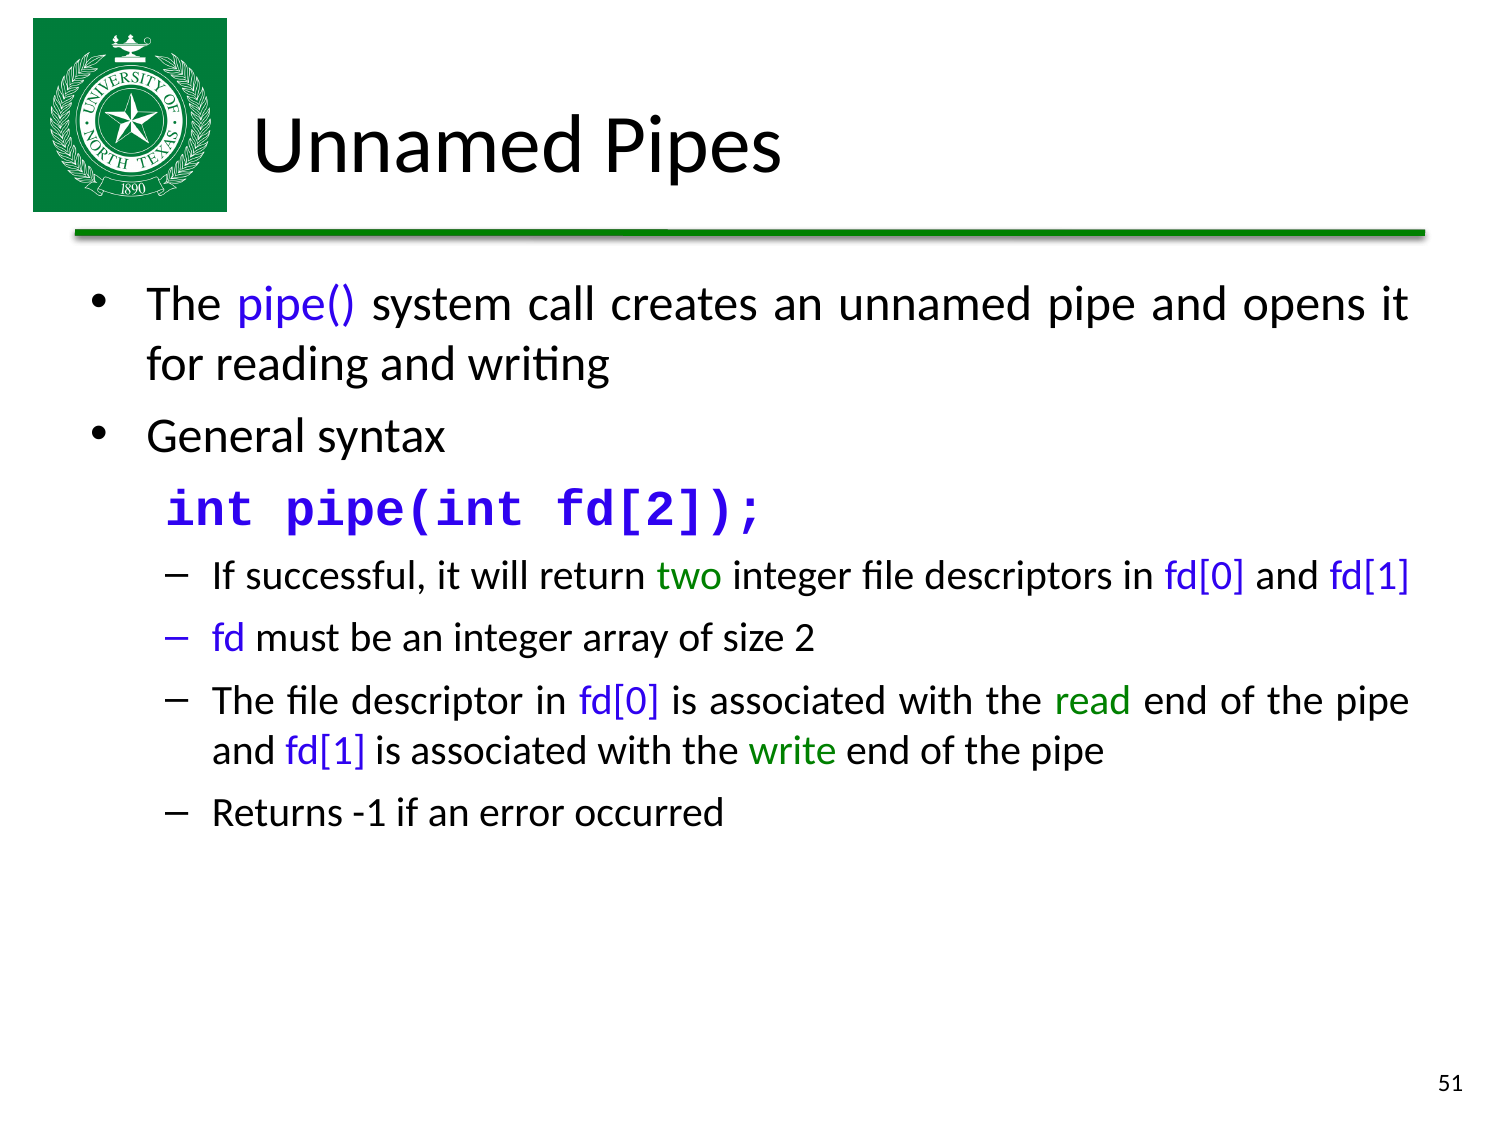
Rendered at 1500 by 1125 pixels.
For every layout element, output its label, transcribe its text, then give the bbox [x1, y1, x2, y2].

title Unnamed Pipes [237, 45, 1479, 233]
picture [33, 17, 228, 212]
slide_number 51 [1418, 1051, 1479, 1112]
list The pipe() system call creates an unnamed pipe and opens it for reading and writing General syntax int pipe(int fd[2]); If successful, it will return two integer file descriptors in fd[0] and fd[1] fd must be an integer array of size 2 The file descriptor in fd[0] is associated with the read end of the pipe and fd[1] is associated with the write end of the pipe Returns -1 if an error occurred [75, 262, 1425, 1052]
